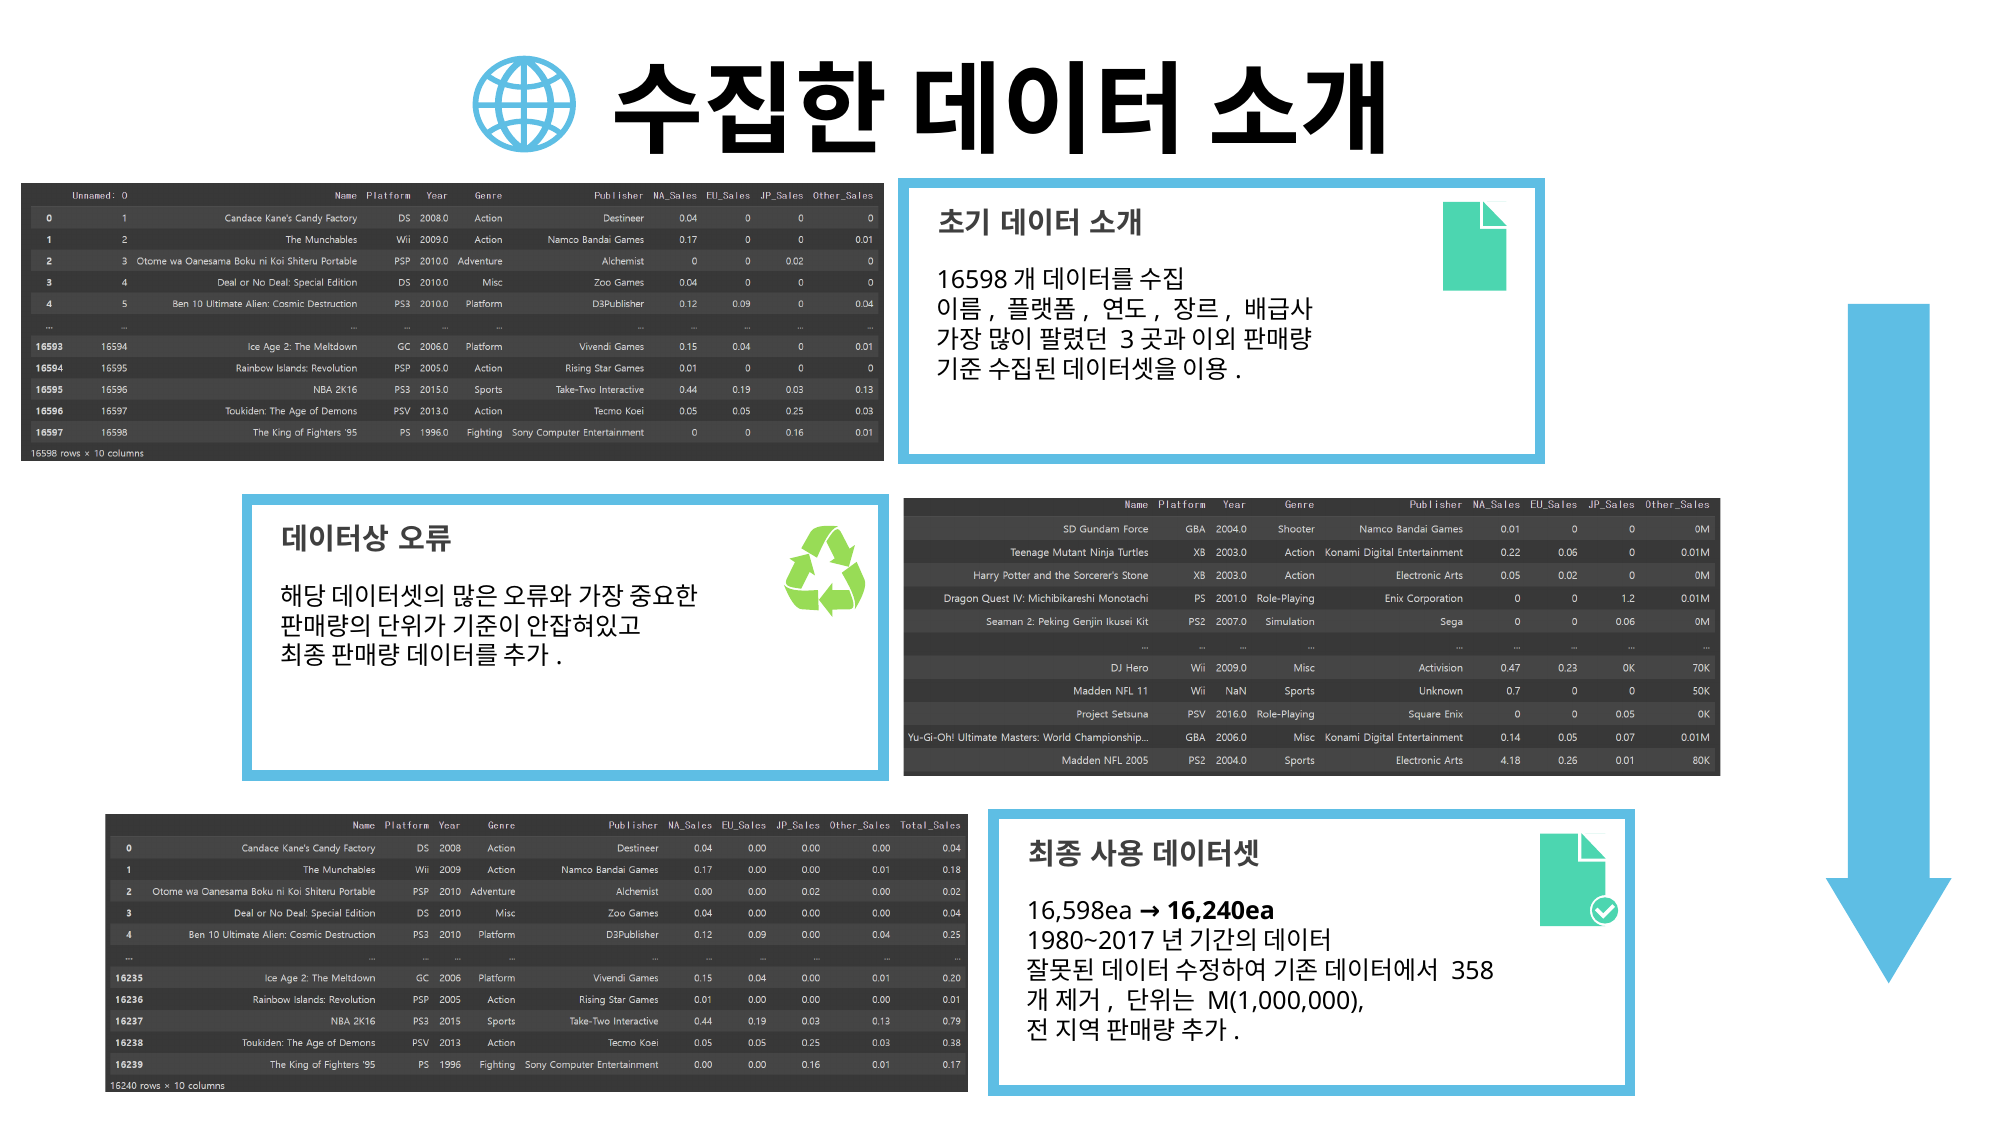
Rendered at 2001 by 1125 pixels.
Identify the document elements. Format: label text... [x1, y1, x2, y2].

text_box [1825, 303, 1952, 984]
picture [903, 497, 1721, 776]
picture [105, 813, 969, 1093]
list 수집한 데이터 소개 [53, 55, 1952, 175]
picture [20, 182, 884, 461]
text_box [903, 182, 1541, 460]
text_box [246, 499, 884, 776]
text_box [993, 813, 1631, 1091]
text_box [472, 55, 576, 153]
